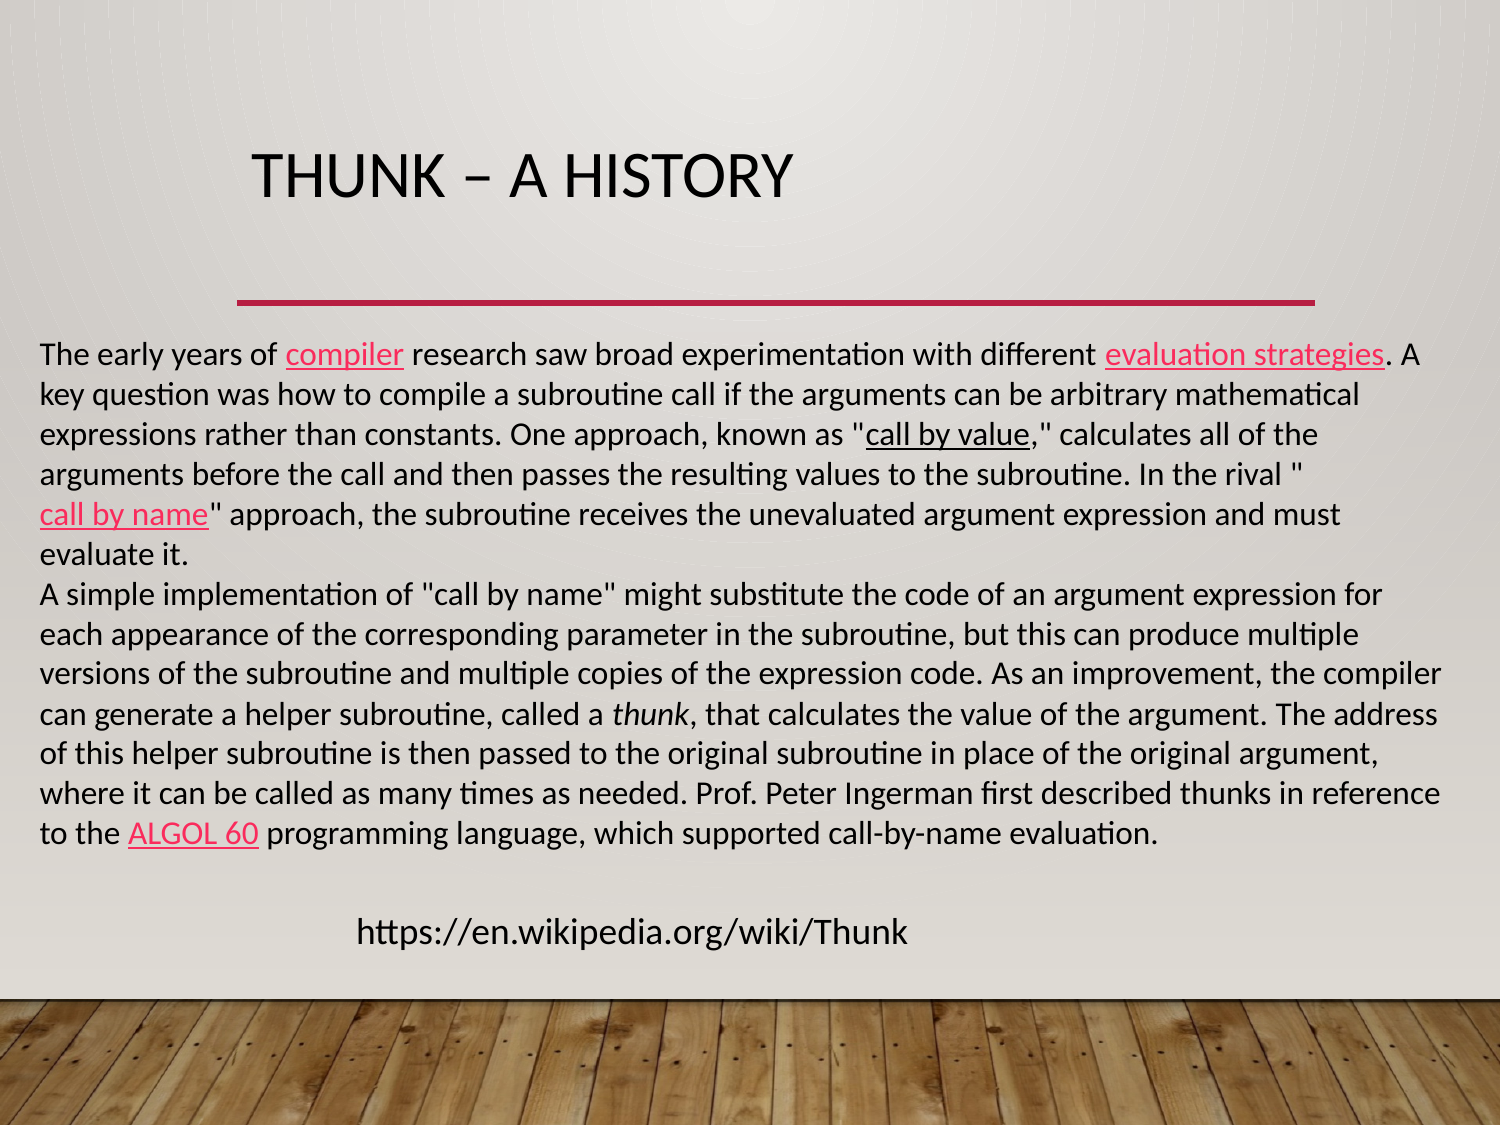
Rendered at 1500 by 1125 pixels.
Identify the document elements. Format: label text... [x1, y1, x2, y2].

title Thunk – A history [236, 131, 1315, 305]
picture [0, 999, 1500, 1125]
text_box The early years of compiler research saw broad experimentation with different evaluation strategies. A key question was how to compile a subroutine call if the arguments can be arbitrary mathematical expressions rather than constants. One approach, known as "call by value," calculates all of the arguments before the call and then passes the resulting values to the subroutine. In the rival "call by name" approach, the subroutine receives the unevaluated argument expression and must evaluate it. A simple implementation of "call by name" might substitute the code of an argument expression for each appearance of the corresponding parameter in the subroutine, but this can produce multiple versions of the subroutine and multiple copies of the expression code. As an improvement, the compiler can generate a helper subroutine, called a thunk, that calculates the value of the argument. The address of this helper subroutine is then passed to the original subroutine in place of the original argument, where it can be called as many times as needed. Prof. Peter Ingerman first described thunks in reference to the ALGOL 60 programming language, which supported call-by-name evaluation. [24, 324, 1463, 859]
text_box https://en.wikipedia.org/wiki/Thunk [341, 899, 924, 960]
